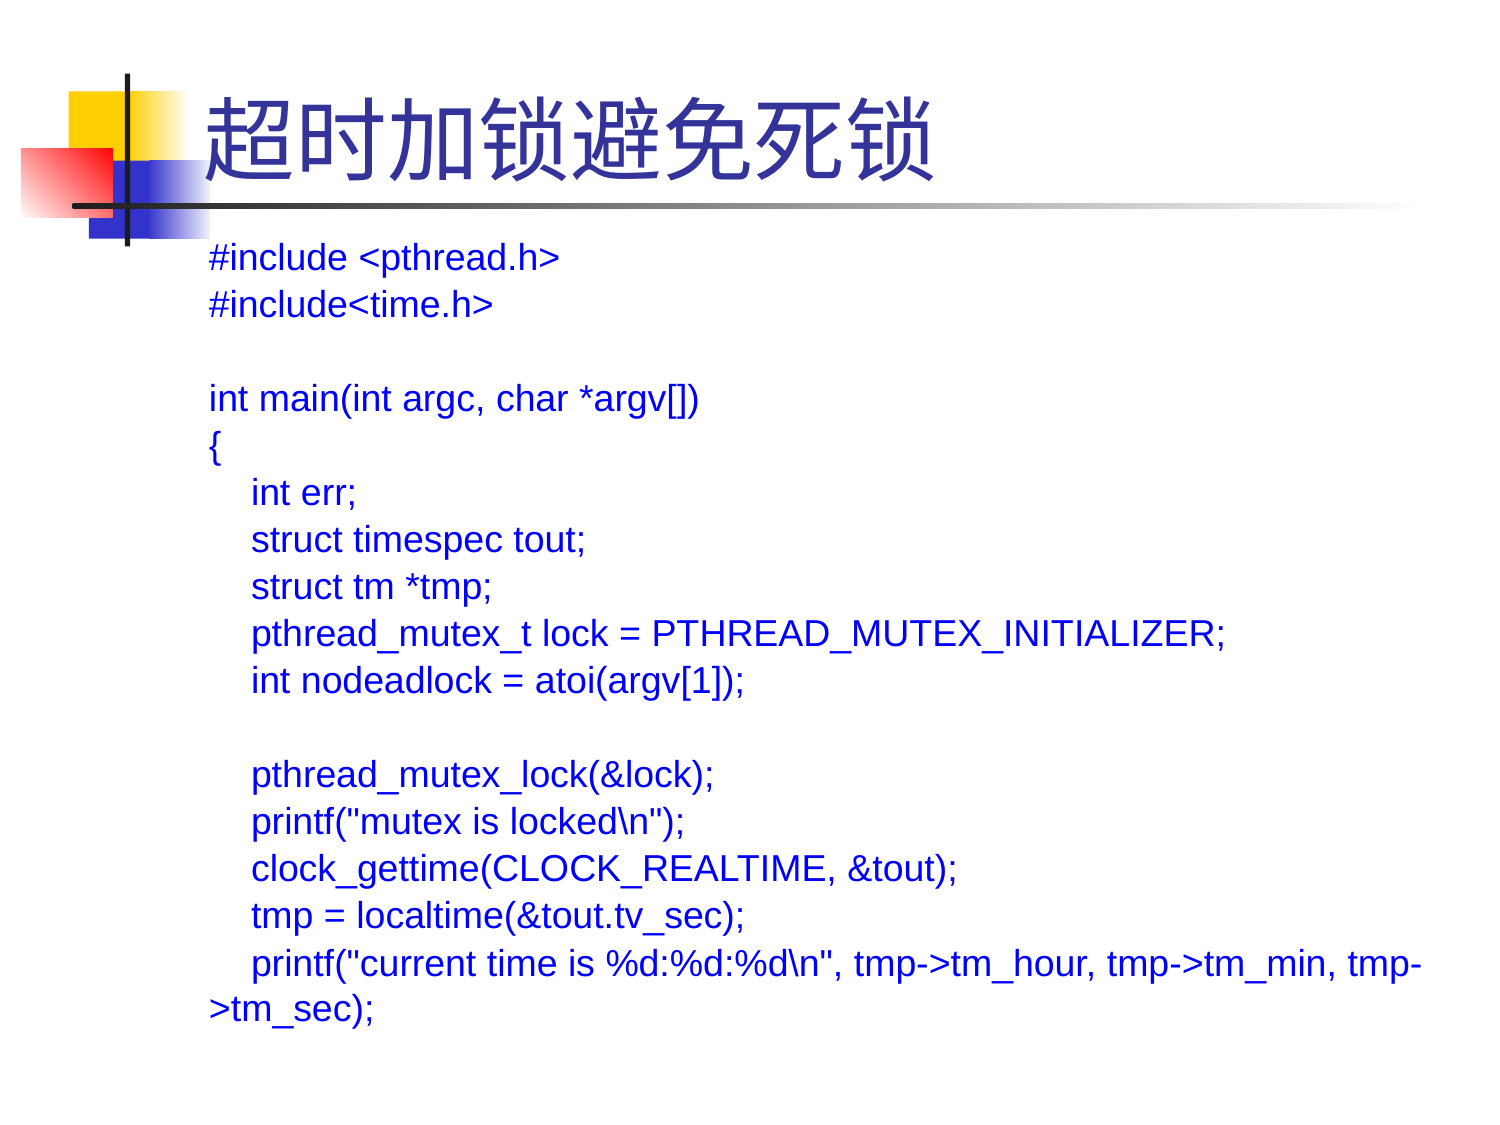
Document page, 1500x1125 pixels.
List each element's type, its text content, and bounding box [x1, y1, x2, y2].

list #include <pthread.h> #include<time.h> int main(int argc, char *argv[]) { int err; struct timespec tout; struct tm *tmp; pthread_mutex_t lock = PTHREAD_MUTEX_INITIALIZER; int nodeadlock = atoi(argv[1]); pthread_mutex_lock(&lock); printf("mutex is locked\n"); clock_gettime(CLOCK_REALTIME, &tout); tmp = localtime(&tout.tv_sec); printf("current time is %d:%d:%d\n", tmp->tm_hour, tmp->tm_min, tmp->tm_sec); [193, 224, 1469, 1000]
title 超时加锁避免死锁 [188, 12, 1468, 200]
